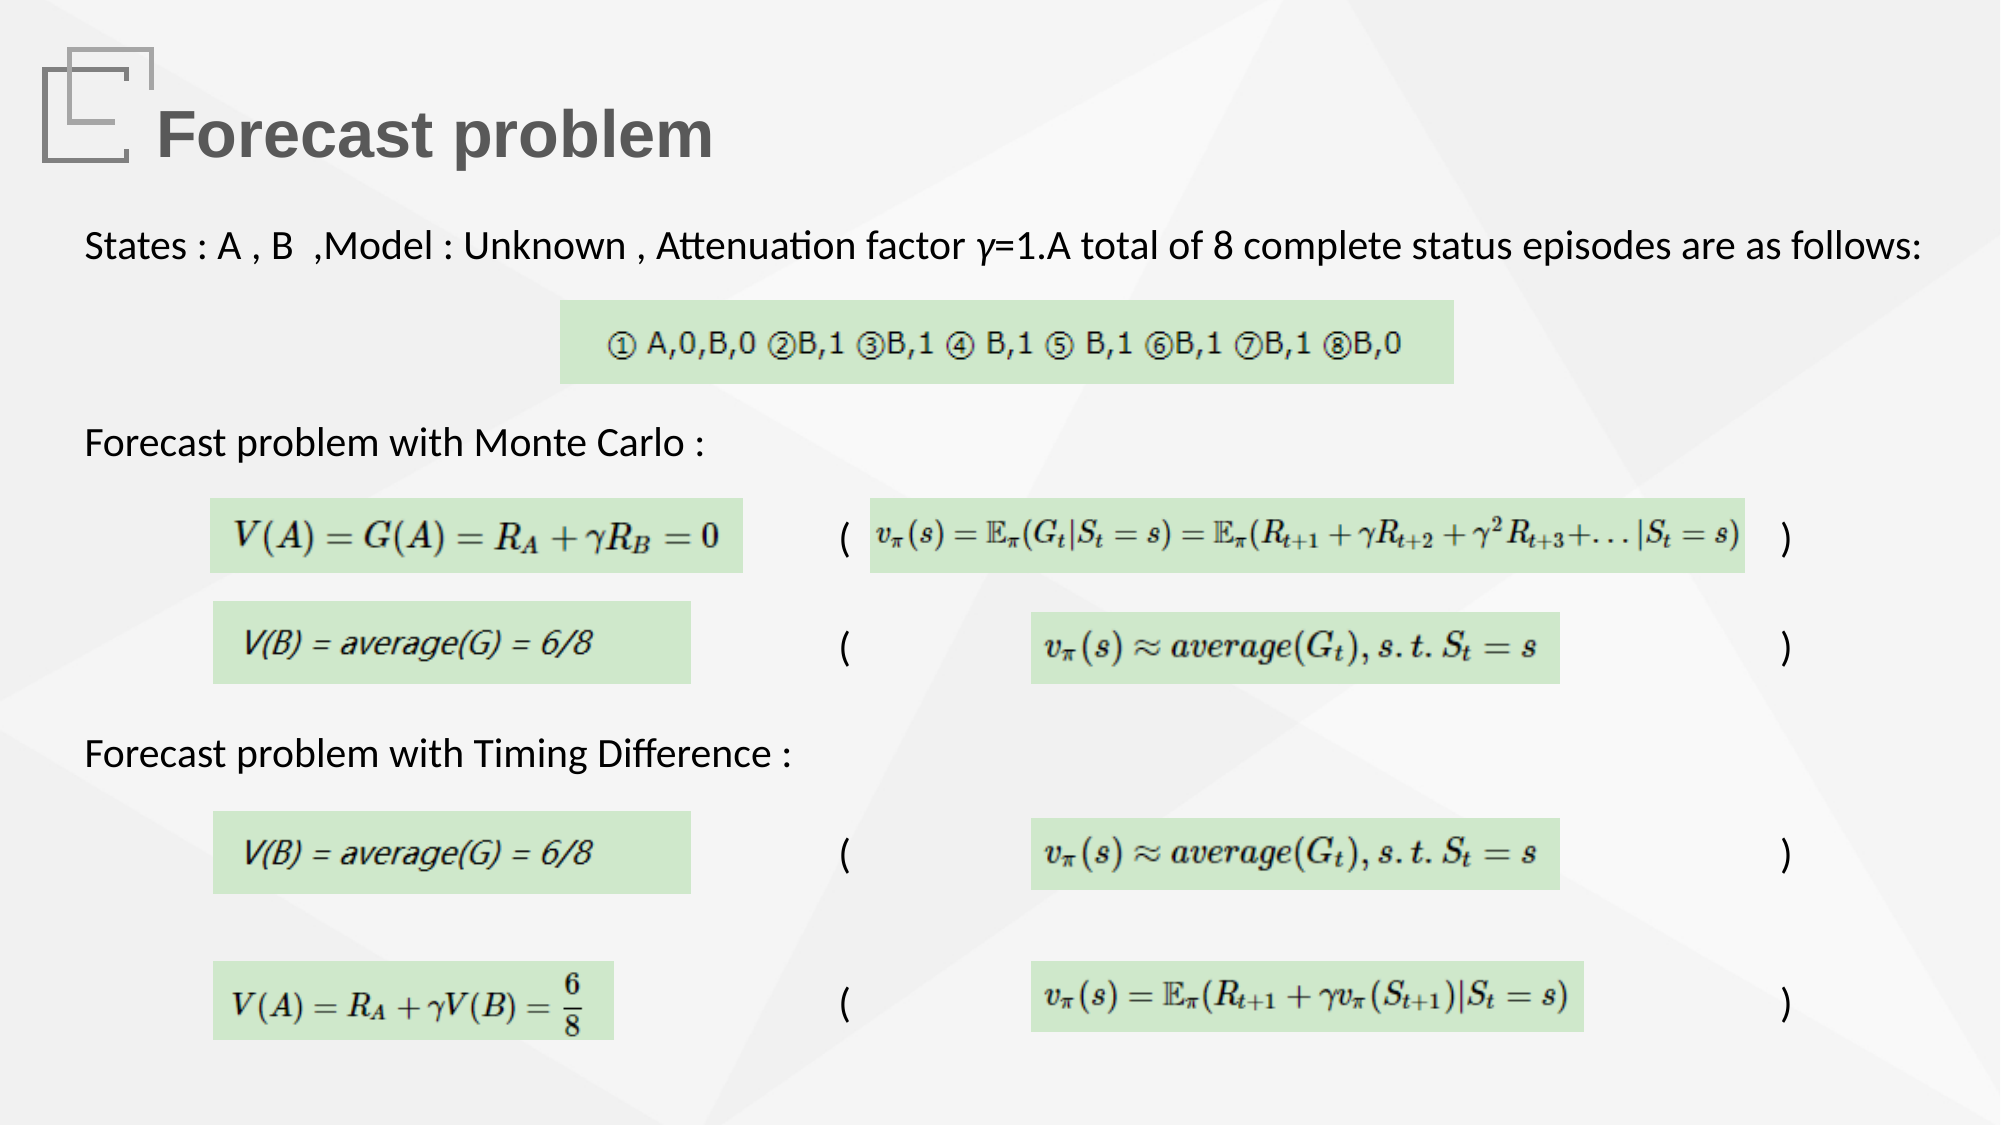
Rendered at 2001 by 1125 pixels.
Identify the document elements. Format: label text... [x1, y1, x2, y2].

picture [0, 0, 2001, 1125]
text_box ( ) [1560, 612, 1891, 678]
text_box ( ) [823, 502, 870, 568]
text_box ( ) [1745, 502, 1891, 568]
text_box ( ) [823, 612, 1031, 678]
text_box [69, 48, 152, 123]
text_box [44, 68, 127, 162]
text_box ( ) [1560, 819, 1891, 885]
text_box ( ) [823, 967, 1891, 1033]
text_box Forecast problem with Timing Difference : [69, 718, 1919, 784]
text_box ( ) [823, 819, 1031, 885]
text_box States : A , B ,Model : Unknown , Attenuation factor γ=1.A total of 8 complete status episodes are as follows: [69, 210, 1945, 326]
text_box Forecast problem with Monte Carlo : [69, 407, 1909, 472]
text_box Forecast problem [122, 83, 731, 179]
